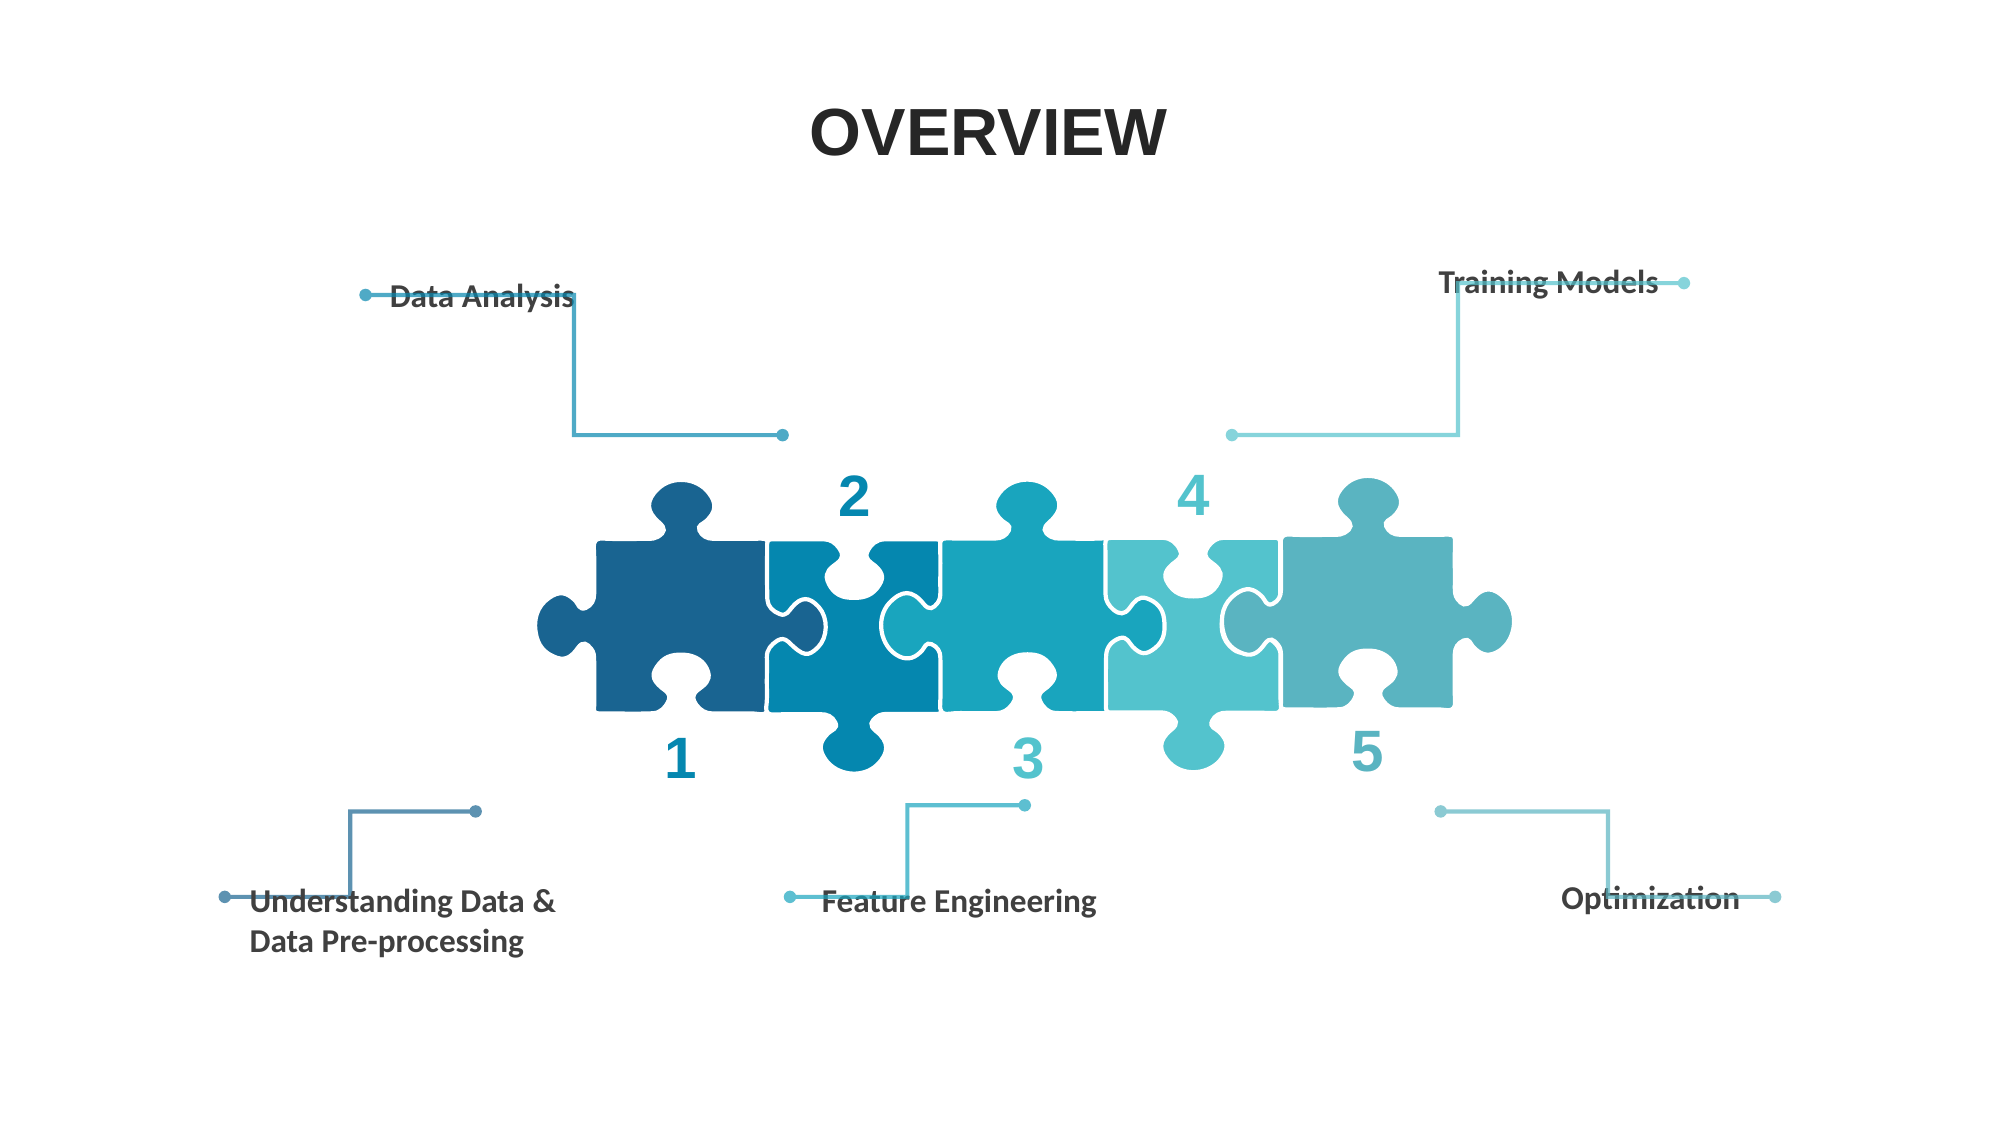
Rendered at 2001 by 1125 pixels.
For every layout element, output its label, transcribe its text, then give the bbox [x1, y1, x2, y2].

text_box Understanding Data & Data Pre-processing [249, 871, 584, 967]
text_box [766, 539, 941, 774]
text_box [881, 479, 1164, 712]
list OVERVIEW [39, 74, 1939, 194]
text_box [365, 295, 783, 436]
text_box 5 [1269, 705, 1467, 791]
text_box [224, 811, 476, 897]
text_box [1231, 283, 1684, 436]
text_box Training Models [1438, 252, 1684, 283]
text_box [789, 805, 1025, 897]
text_box [535, 479, 825, 712]
text_box [1105, 537, 1281, 773]
text_box 4 [1095, 449, 1293, 535]
text_box Data Analysis [389, 267, 725, 295]
text_box 3 [929, 712, 1127, 798]
text_box 1 [582, 712, 780, 798]
text_box 2 [755, 451, 953, 536]
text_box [1440, 811, 1776, 897]
text_box [1221, 475, 1515, 705]
text_box Optimization [1561, 897, 1757, 924]
text_box Feature Engineering [821, 871, 1157, 927]
